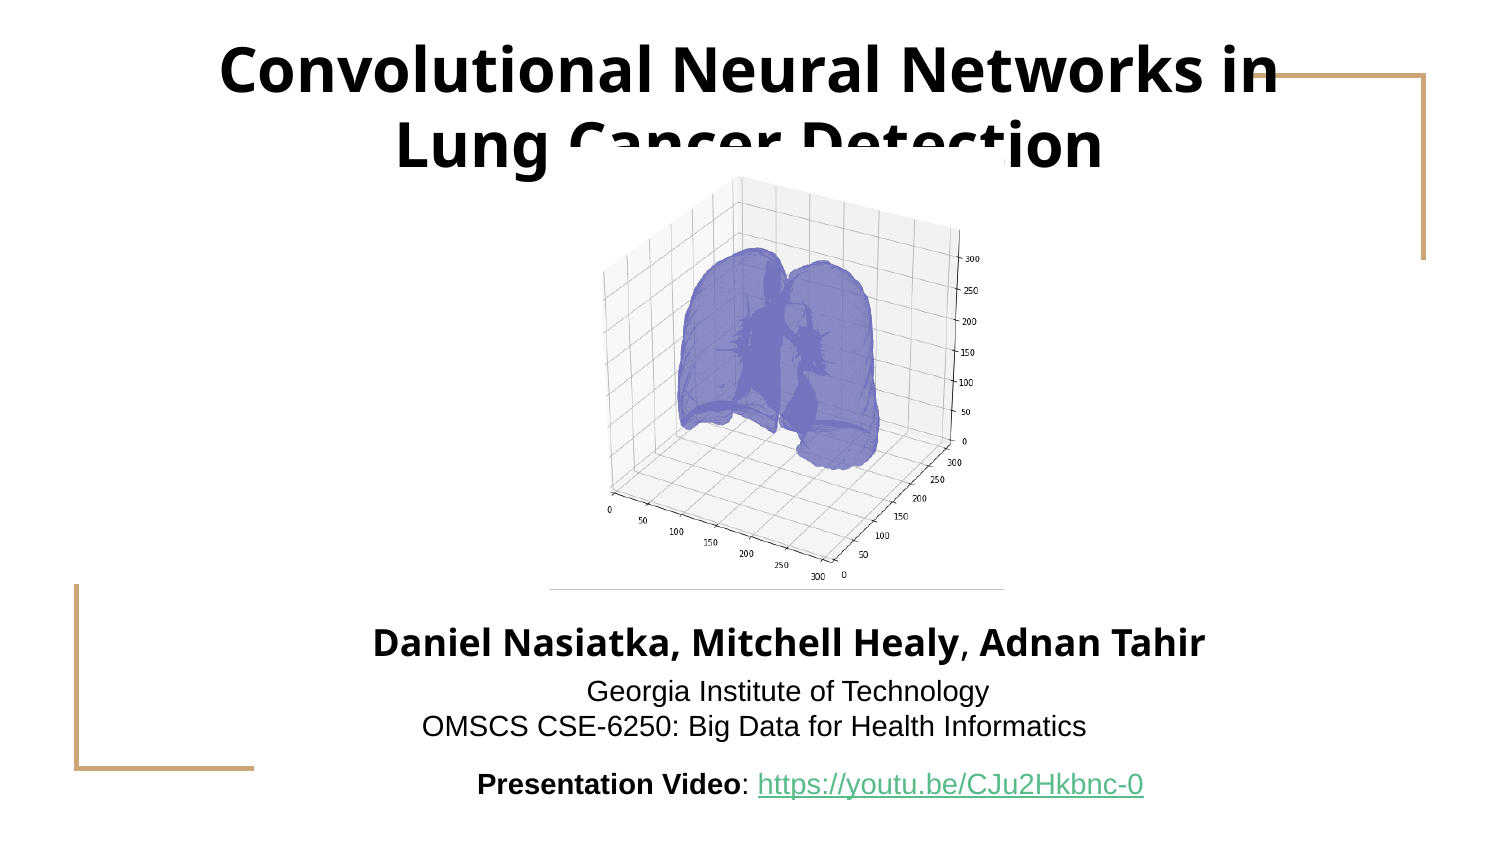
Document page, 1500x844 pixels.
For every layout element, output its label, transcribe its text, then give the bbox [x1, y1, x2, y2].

text_box Presentation Video: https://youtu.be/CJu2Hkbnc-0 [462, 750, 1199, 814]
text_box Georgia Institute of Technology OMSCS CSE-6250: Big Data for Health Informatics [406, 657, 1179, 734]
subtitle Daniel Nasiatka, Mitchell Healy, Adnan Tahir [357, 597, 1304, 674]
title Convolutional Neural Networks in Lung Cancer Detection [126, 32, 1374, 284]
picture [540, 138, 1012, 598]
